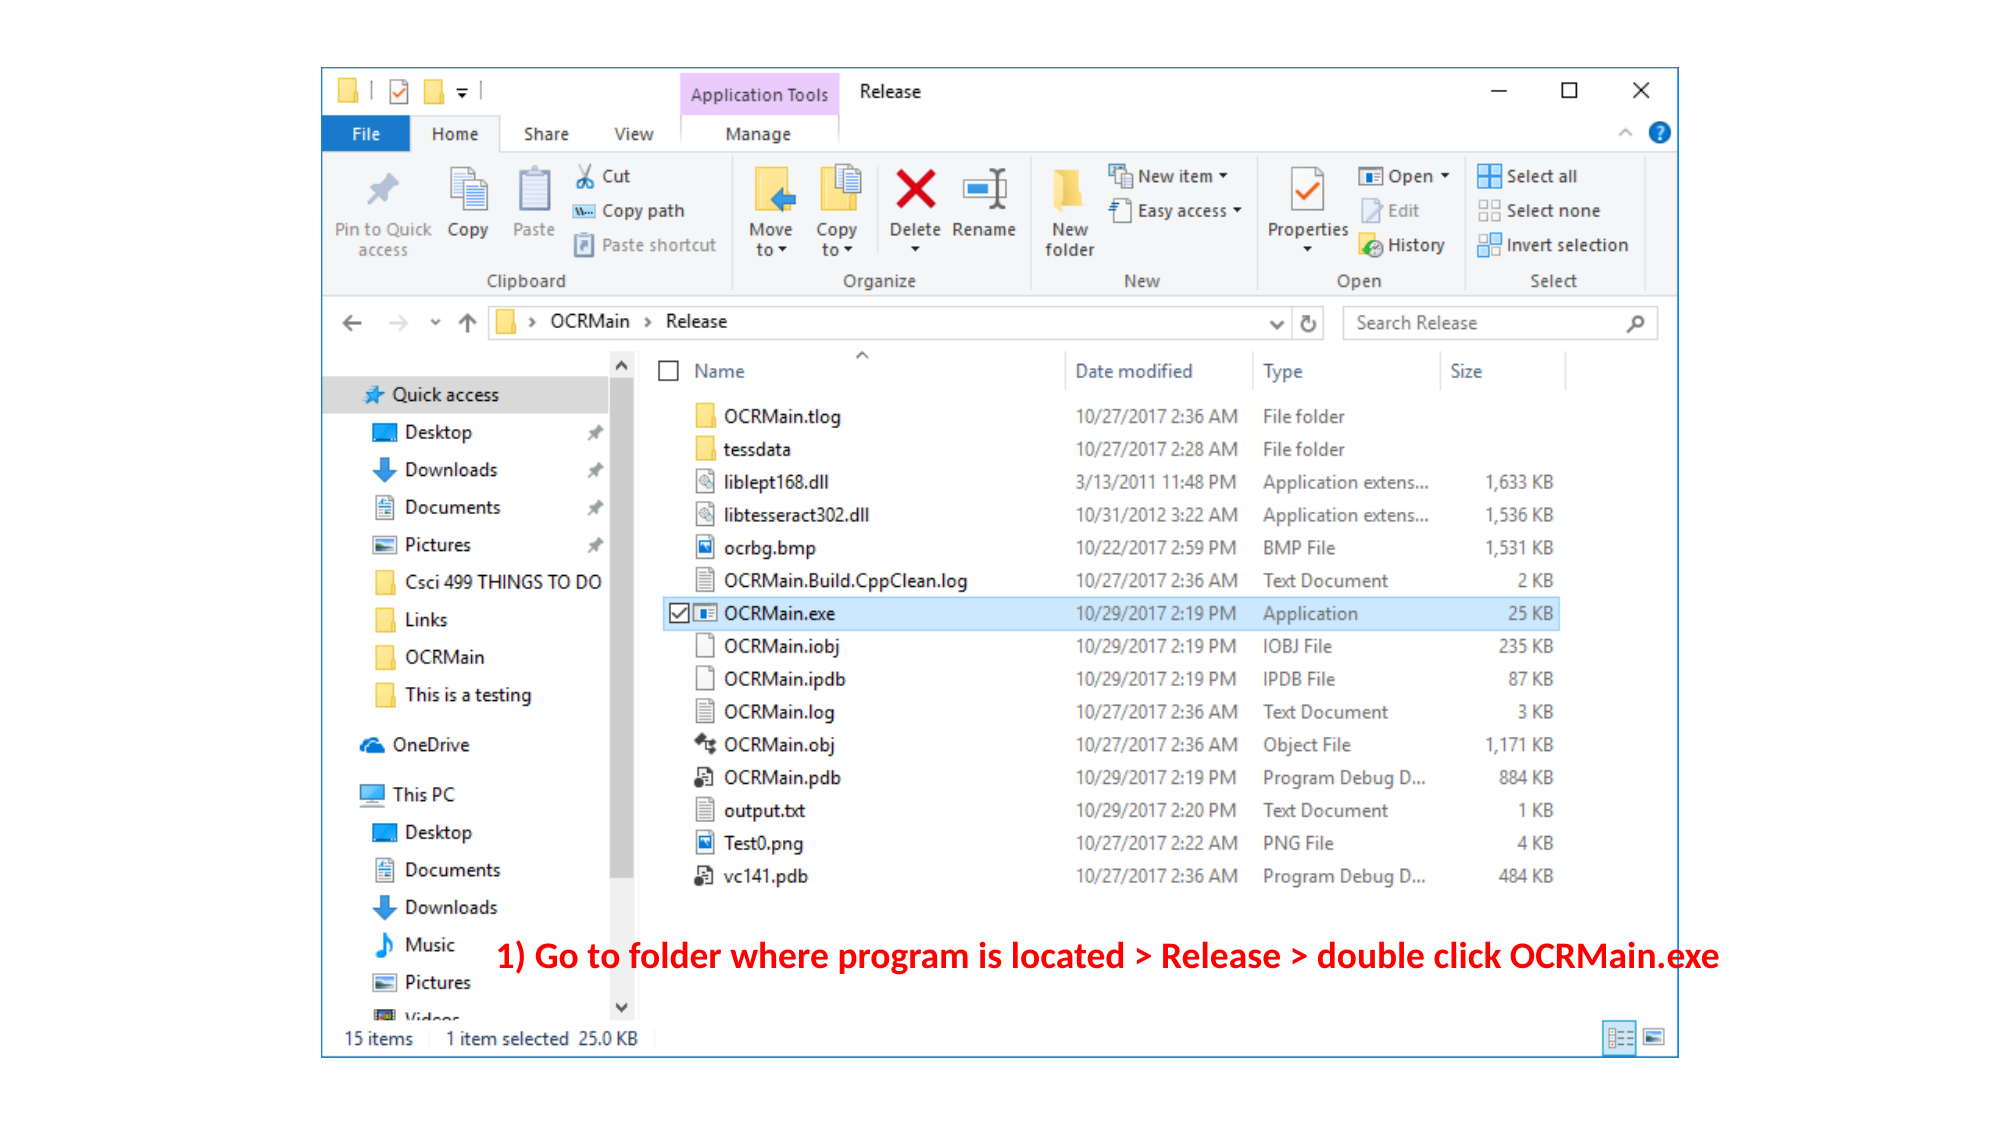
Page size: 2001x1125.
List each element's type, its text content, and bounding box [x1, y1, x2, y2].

text_box 1) Go to folder where program is located > Release > double click OCRMain.exe [1679, 923, 1737, 984]
picture [320, 67, 1679, 1058]
